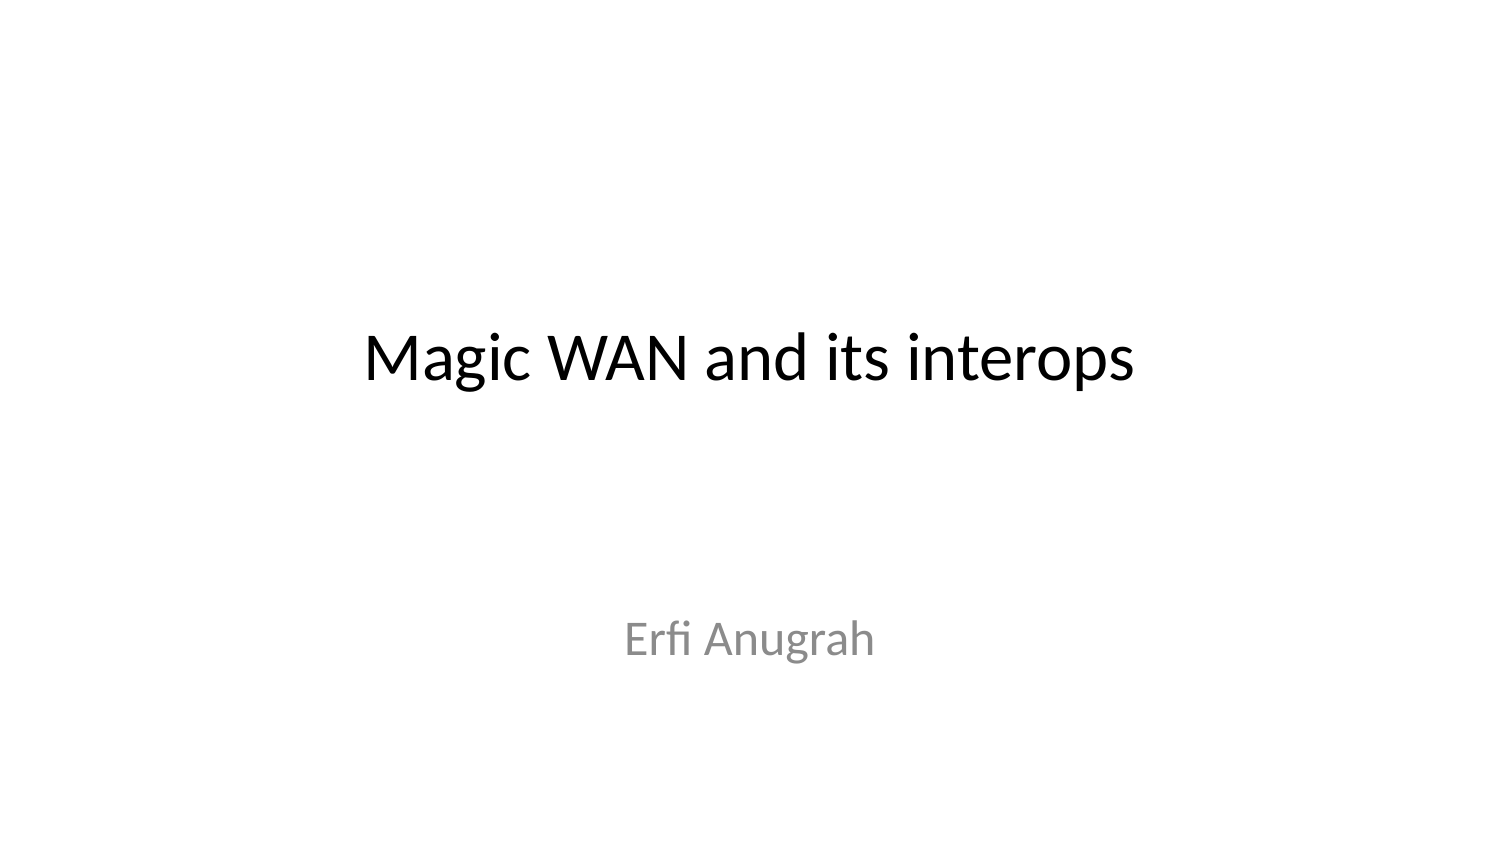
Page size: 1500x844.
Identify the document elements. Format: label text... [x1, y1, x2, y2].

title Magic WAN and its interops [112, 262, 1388, 443]
subtitle Erfi Anugrah [225, 478, 1275, 694]
